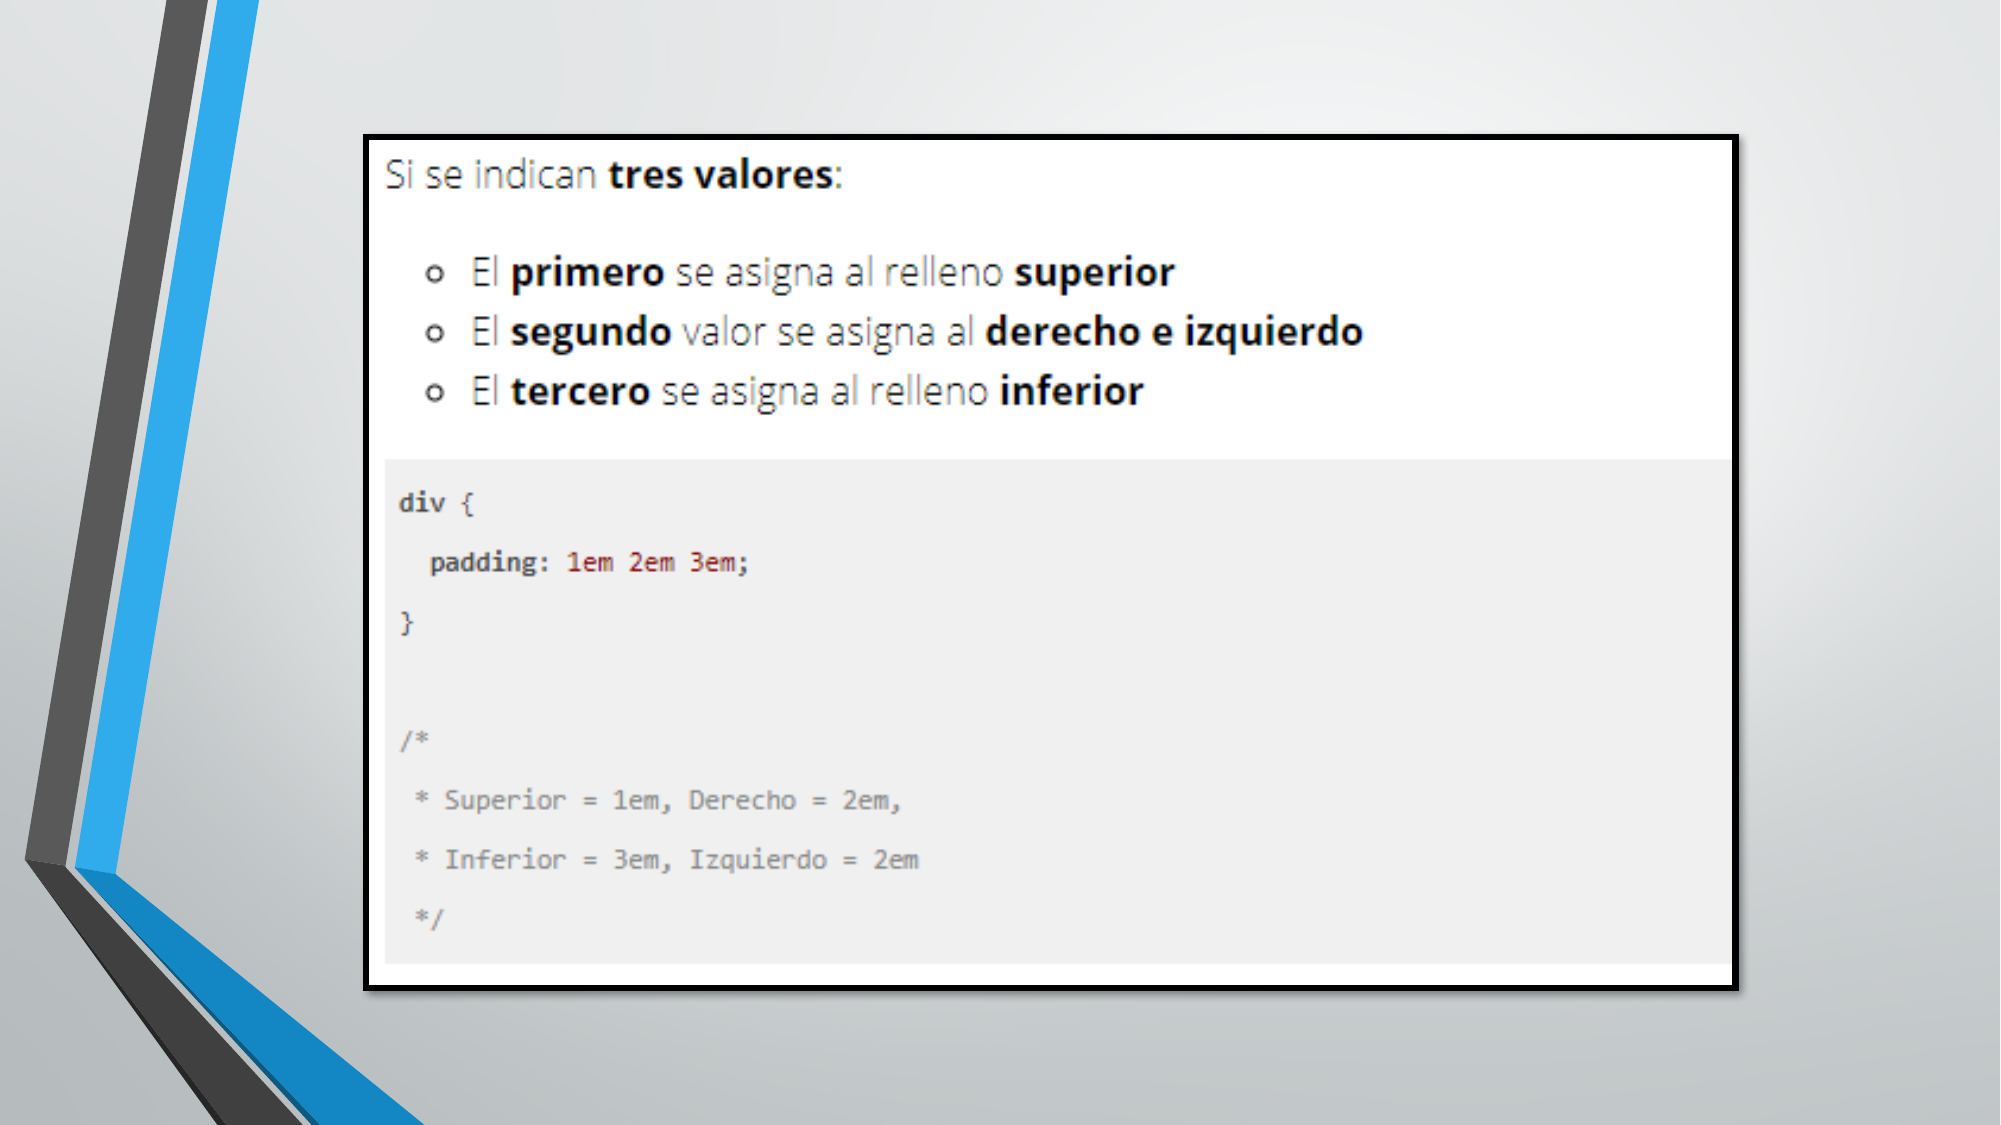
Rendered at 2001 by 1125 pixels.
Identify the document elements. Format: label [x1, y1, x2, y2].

picture [369, 139, 1733, 986]
